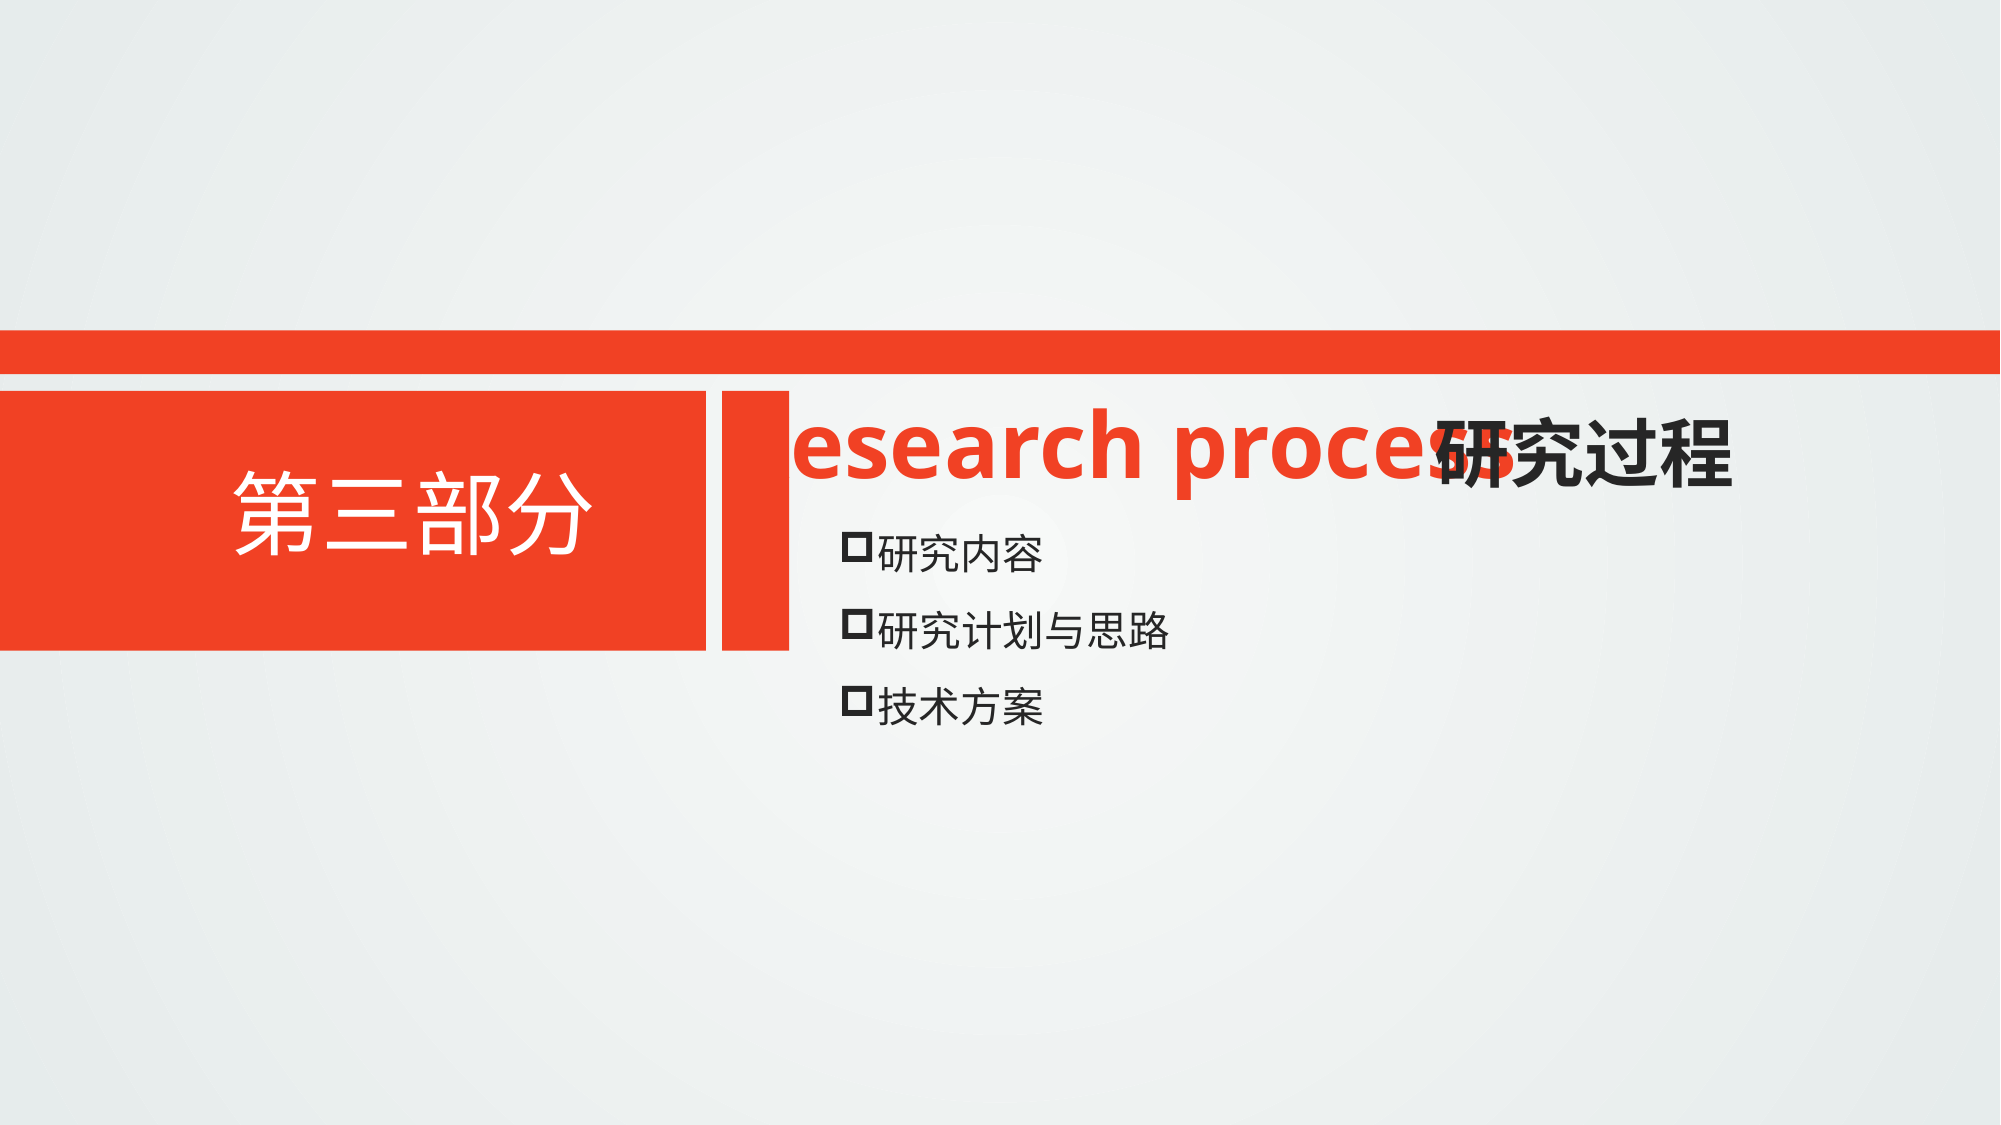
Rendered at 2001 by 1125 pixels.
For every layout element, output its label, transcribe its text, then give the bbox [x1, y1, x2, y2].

text_box 技术方案 [827, 675, 1056, 737]
text_box 研究计划与思路 [827, 598, 1182, 661]
text_box [0, 330, 2000, 375]
text_box [0, 390, 706, 651]
text_box 研究过程 [1423, 400, 1747, 503]
text_box 第三部分 [218, 451, 608, 573]
text_box [722, 390, 790, 651]
text_box 研究内容 [827, 522, 1056, 584]
text_box Research process [718, 380, 1529, 502]
